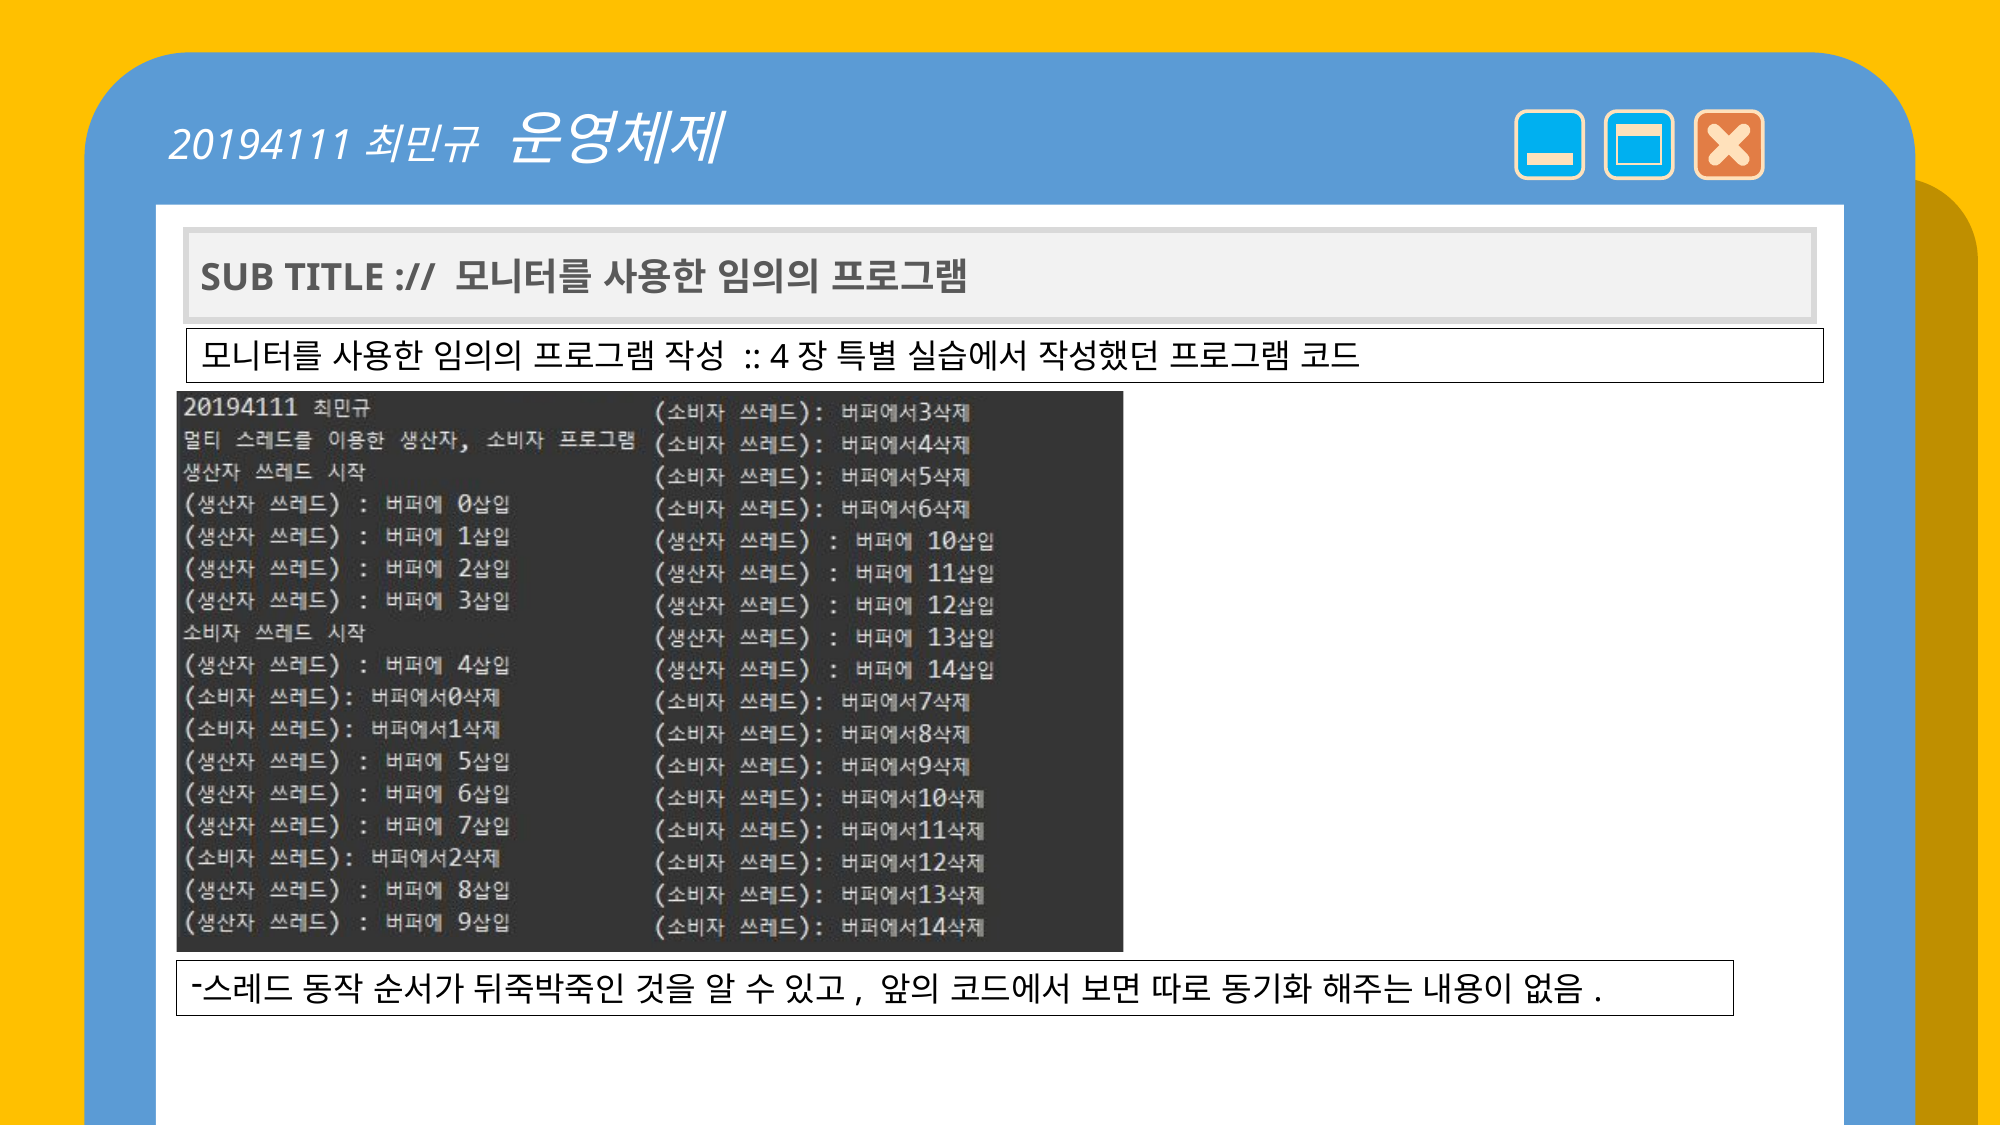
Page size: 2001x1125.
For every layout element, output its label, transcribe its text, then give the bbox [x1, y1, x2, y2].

text_box [155, 204, 1845, 1125]
text_box 스레드 동작 순서가 뒤죽박죽인 것을 알 수 있고, 앞의 코드에서 보면 따로 동기화 해주는 내용이 없음. [176, 960, 1734, 1016]
text_box [125, 77, 1874, 170]
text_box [176, 391, 1124, 952]
text_box 모니터를 사용한 임의의 프로그램 작성 :: 4장 특별 실습에서 작성했던 프로그램 코드 [186, 328, 1824, 383]
text_box [1917, 179, 1979, 1125]
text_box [1516, 111, 1763, 179]
text_box 20194111최민규 운영체제 [83, 51, 1917, 1125]
text_box SUB TITLE :// 모니터를 사용한 임의의 프로그램 [185, 229, 1815, 322]
